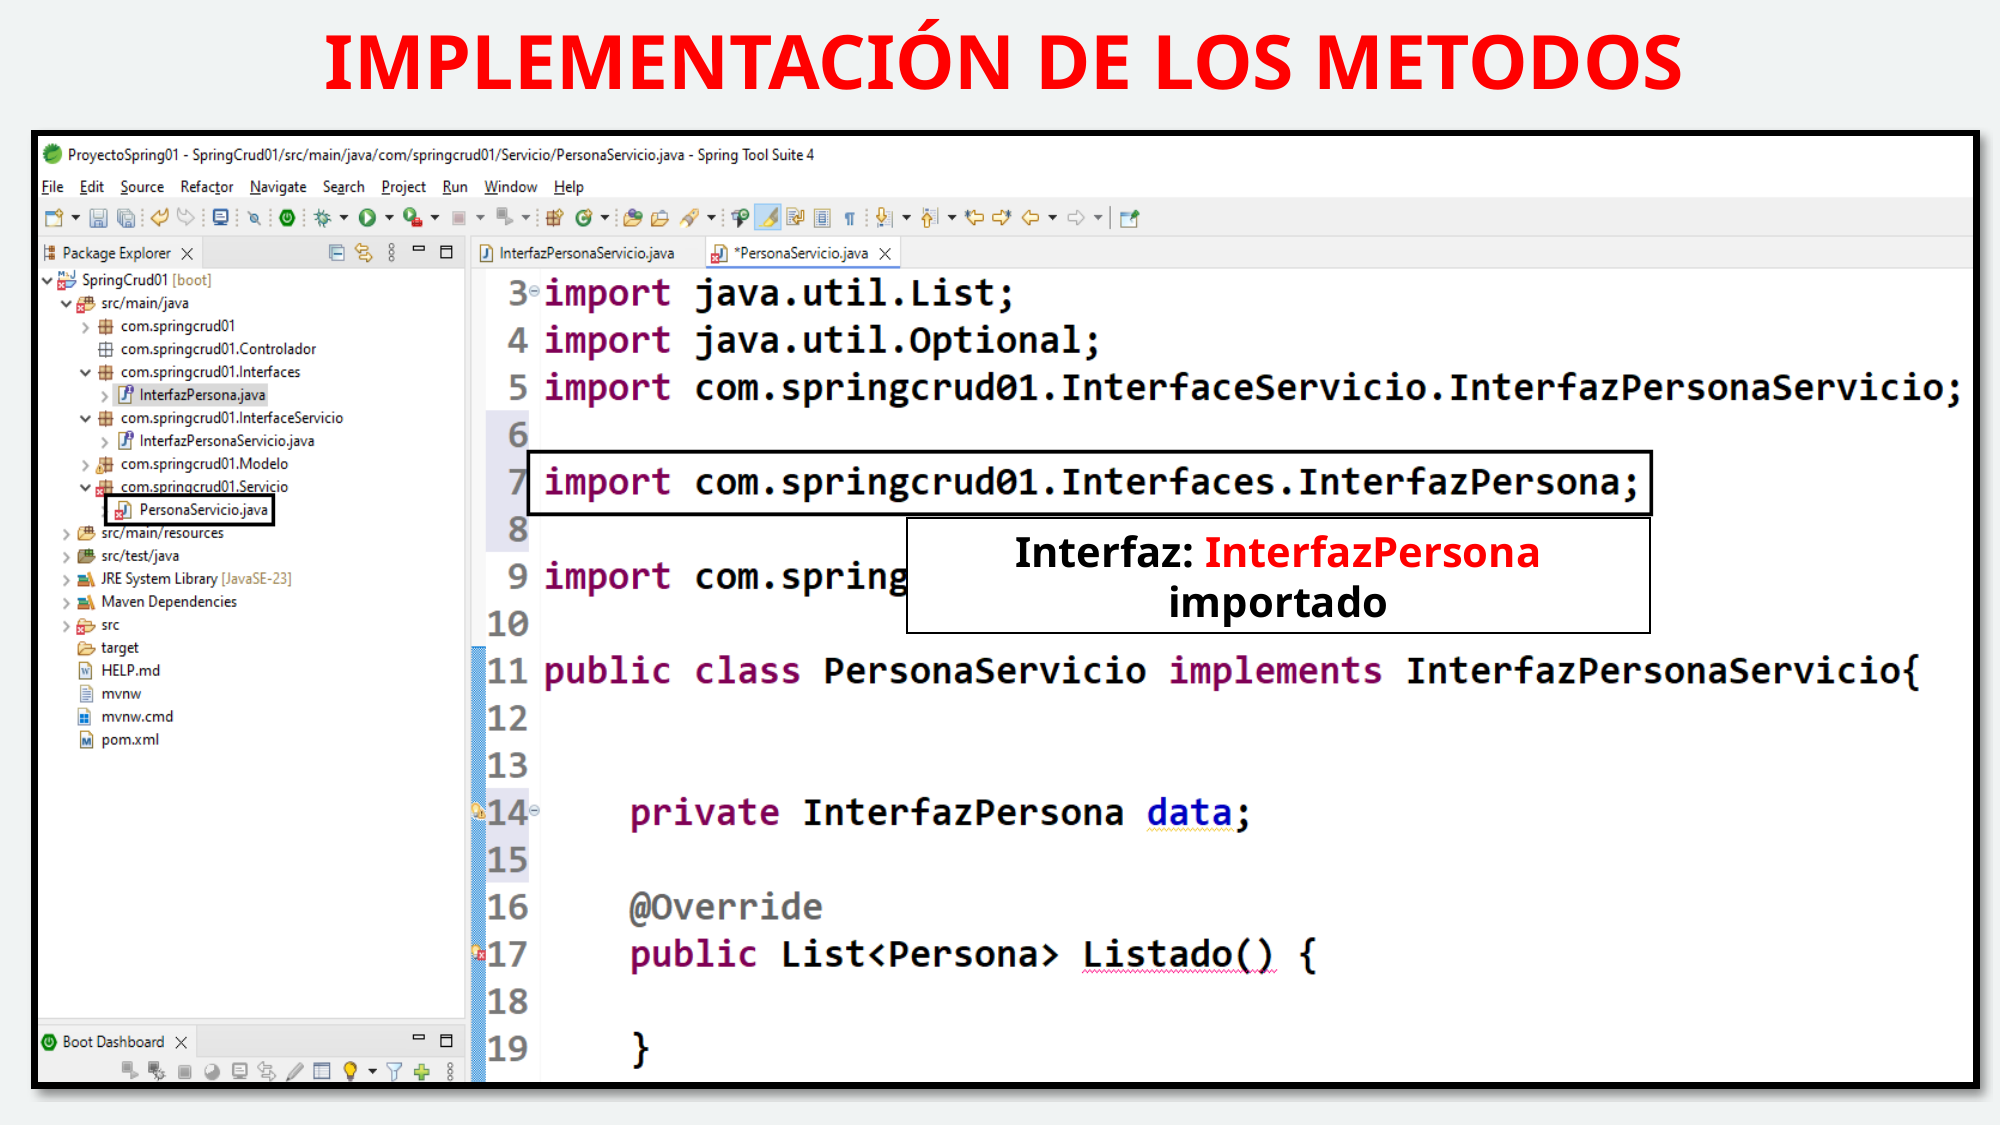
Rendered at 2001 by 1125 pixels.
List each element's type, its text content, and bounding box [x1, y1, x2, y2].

picture [37, 136, 1974, 1083]
text_box IMPLEMENTACIÓN DE LOS METODOS [23, 7, 1987, 112]
